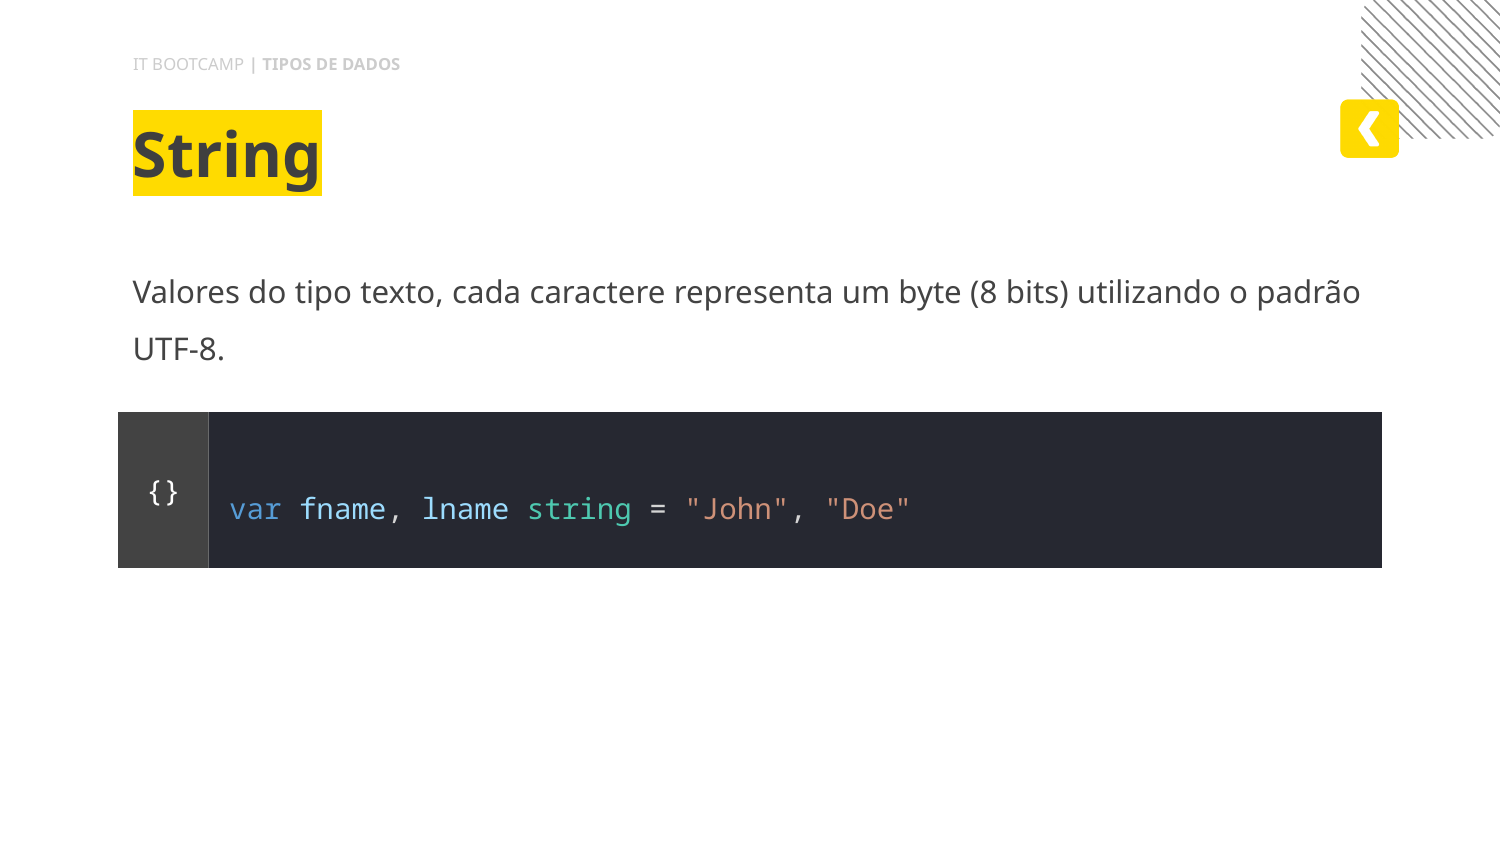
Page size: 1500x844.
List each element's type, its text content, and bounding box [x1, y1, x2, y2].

text_box String [117, 102, 1383, 206]
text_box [117, 411, 1383, 569]
picture [1340, 0, 1500, 158]
text_box Valores do tipo texto, cada caractere representa um byte (8 bits) utilizando o padrão UTF-8. [117, 239, 1383, 371]
text_box IT BOOTCAMP | TIPOS DE DADOS [118, 46, 590, 87]
